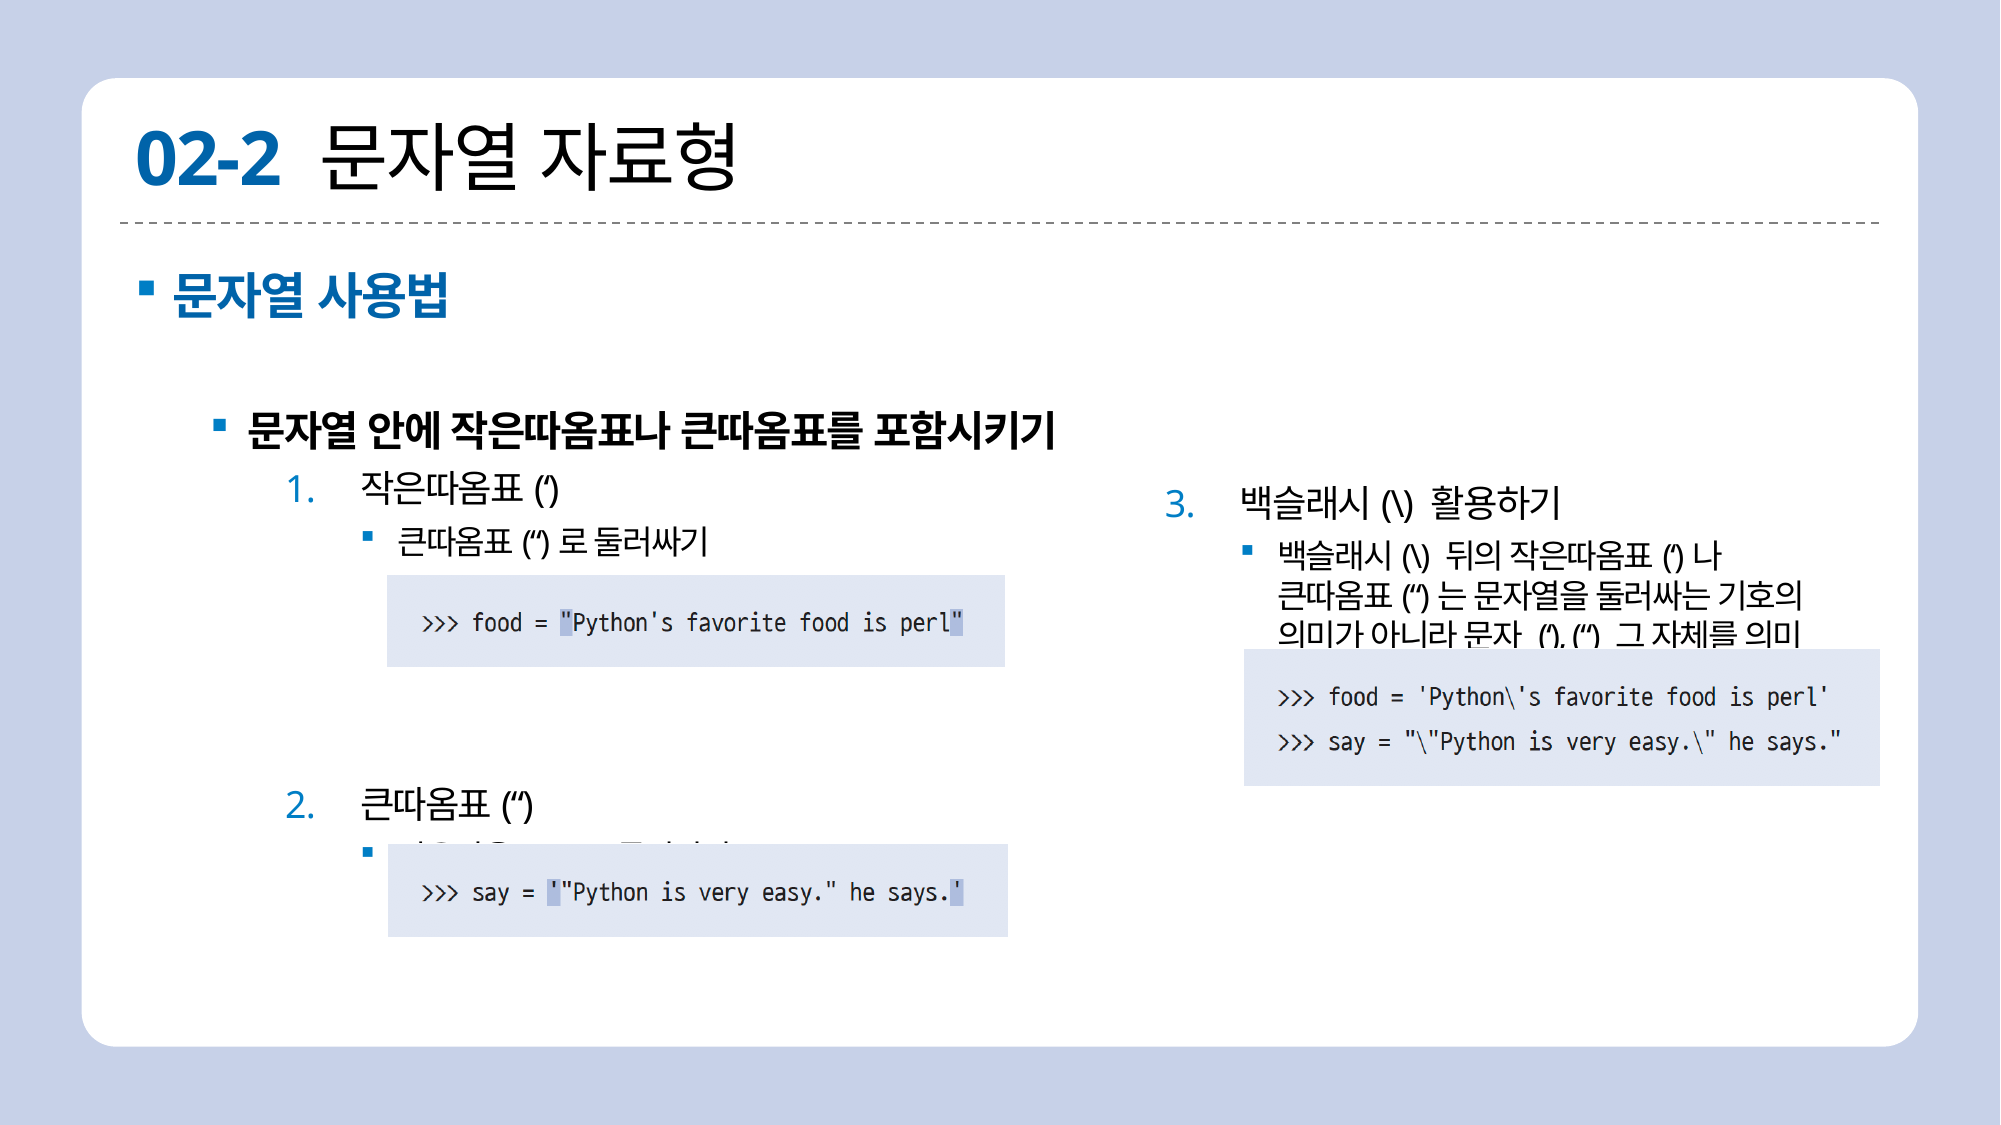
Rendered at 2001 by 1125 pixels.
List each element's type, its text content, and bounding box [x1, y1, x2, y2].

picture [387, 843, 1008, 937]
picture [1243, 648, 1880, 786]
title 02-2 문자열 자료형 [120, 109, 1880, 209]
picture [387, 574, 1005, 667]
list 문자열 사용법 문자열 안에 작은따옴표나 큰따옴표를 포함시키기 작은따옴표(‘) 큰따옴표(“)로 둘러싸기 큰따옴표(“) 작은따옴표(‘)로 둘러싸기 [120, 257, 999, 1009]
list 백슬래시(\) 활용하기 백슬래시(\) 뒤의 작은따옴표(‘)나 큰따옴표(“)는 문자열을 둘러싸는 기호의 의미가 아니라 문자 (‘), (“) 그 자체를 의미 [999, 257, 1880, 1009]
